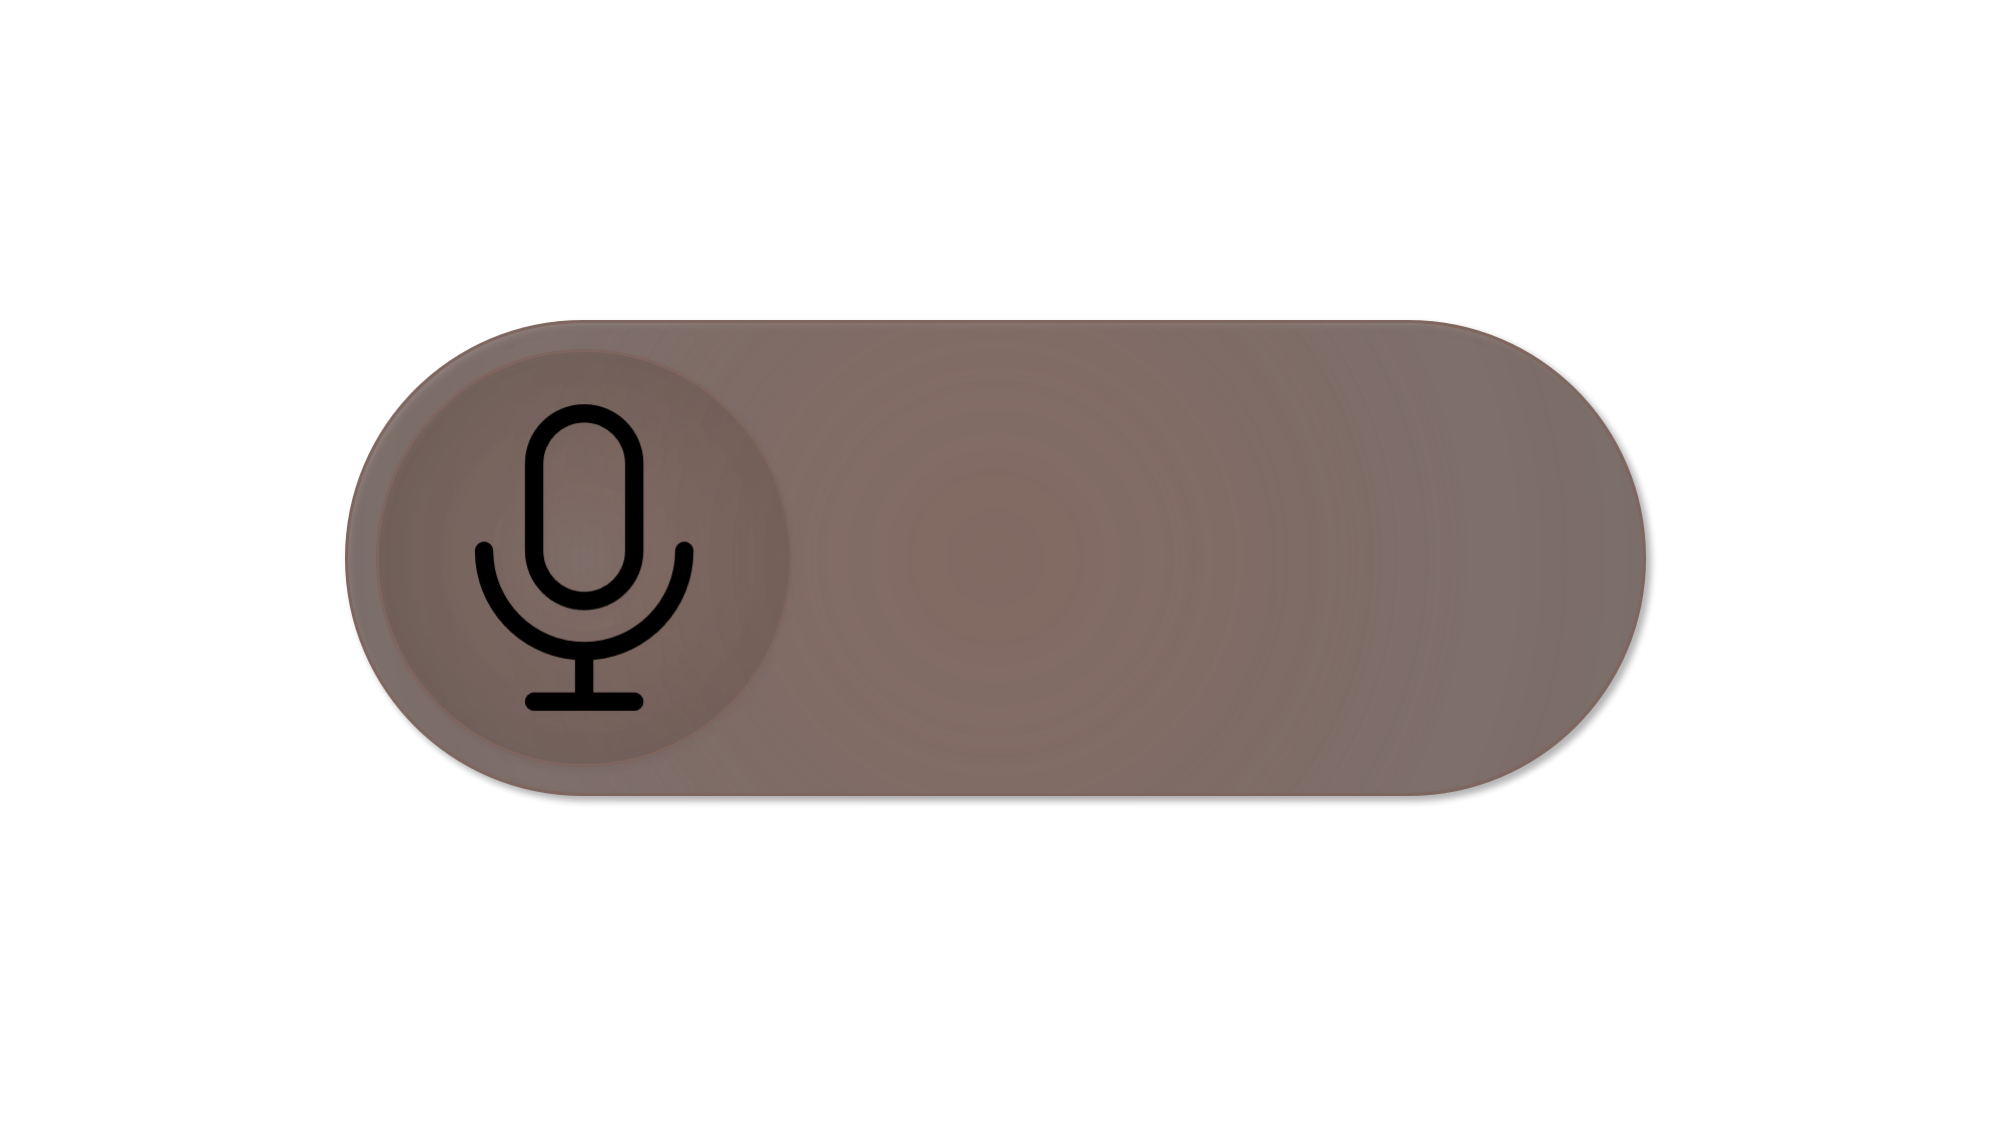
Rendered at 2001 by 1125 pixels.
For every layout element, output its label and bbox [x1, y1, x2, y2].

picture [341, 316, 1659, 809]
